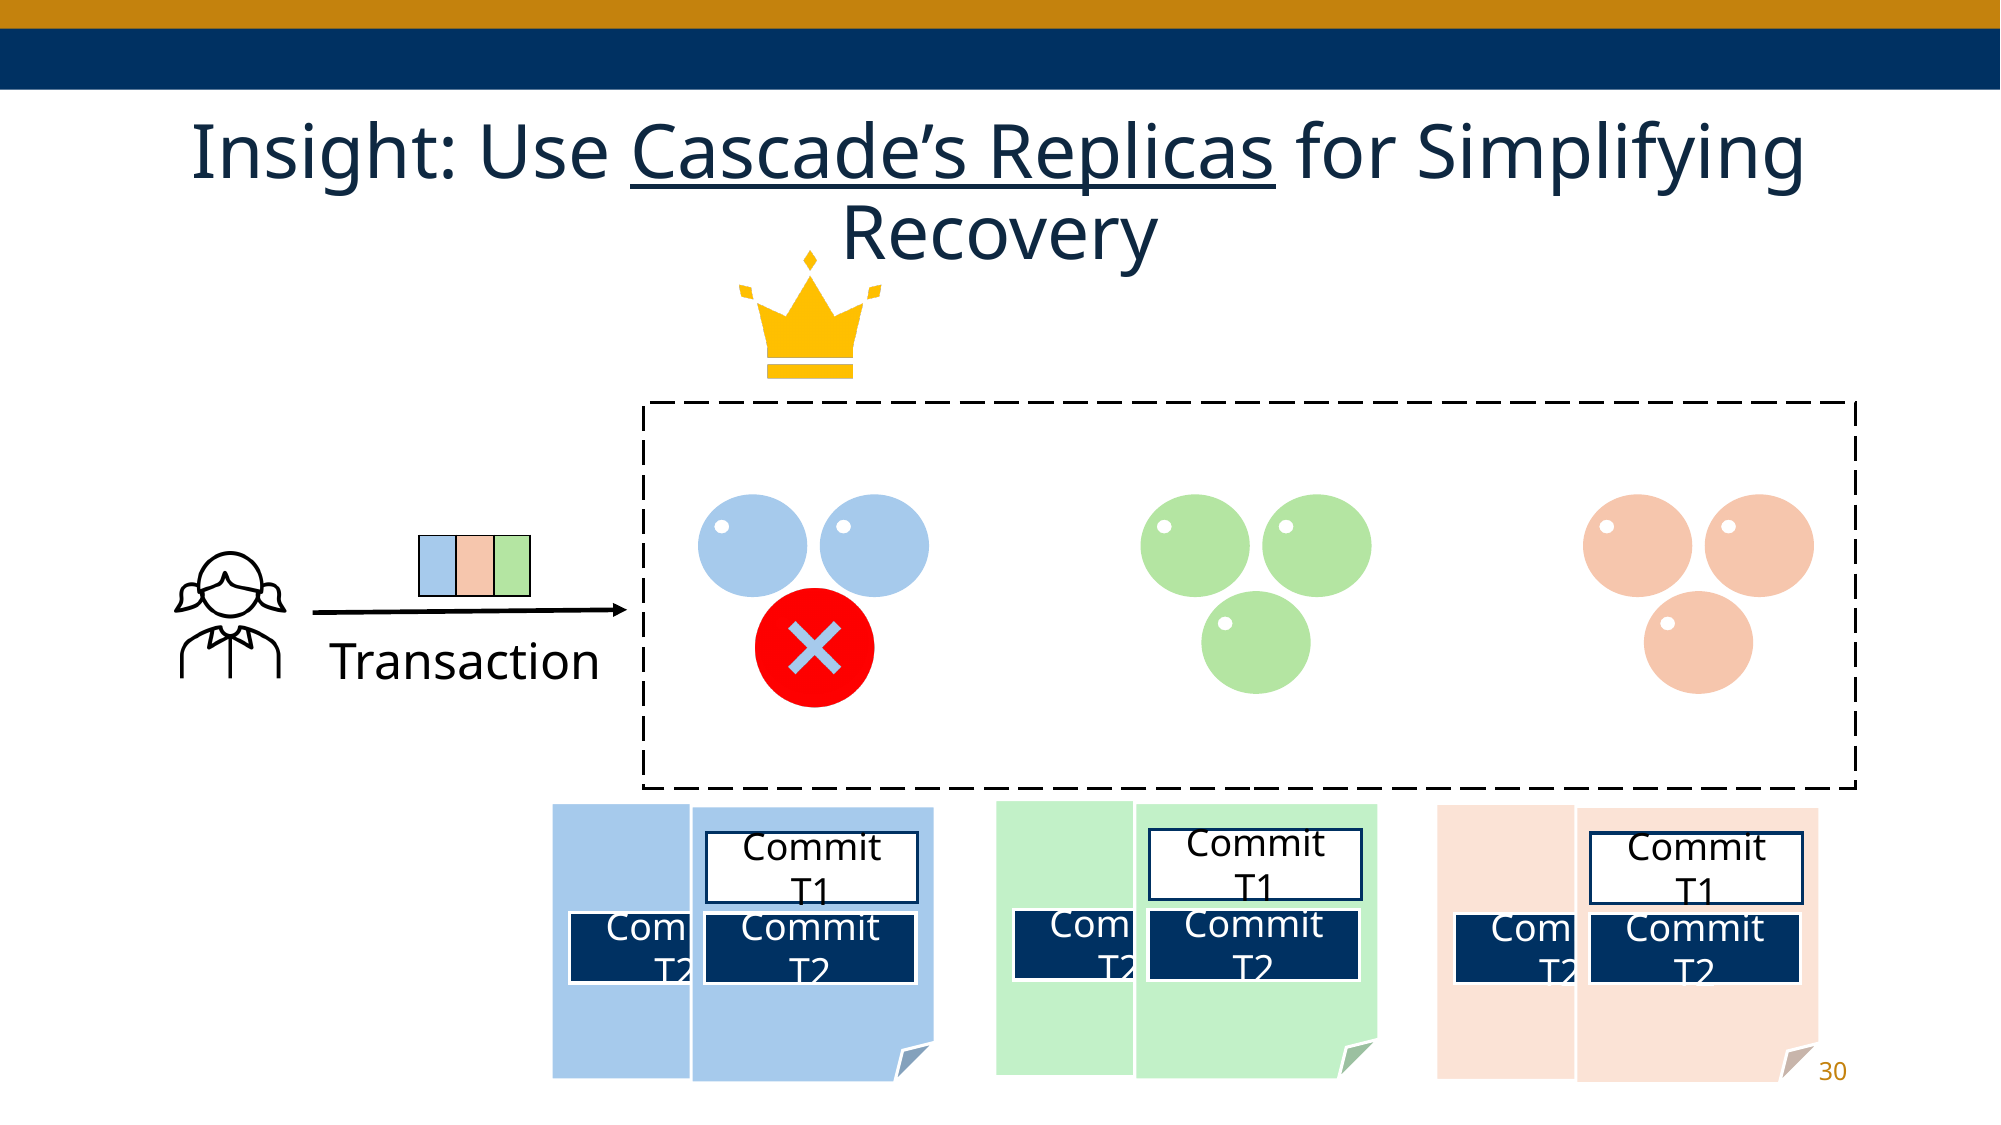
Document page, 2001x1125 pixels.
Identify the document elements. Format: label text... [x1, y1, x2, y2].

text_box [1260, 492, 1374, 599]
text_box [1133, 801, 1385, 1082]
text_box Commit T2 [1012, 908, 1133, 982]
picture [728, 231, 892, 396]
text_box [818, 492, 931, 597]
text_box [832, 516, 855, 537]
picture [136, 519, 323, 706]
text_box Commit T1 [705, 831, 919, 904]
text_box Transaction [323, 621, 617, 697]
text_box [711, 516, 733, 537]
text_box Commit T2 [1453, 912, 1574, 985]
table_header [420, 536, 455, 595]
text_box Commit T2 [703, 911, 918, 985]
text_box Commit T2 [568, 911, 689, 985]
text_box [1656, 613, 1679, 634]
text_box [1153, 516, 1175, 537]
text_box [1717, 516, 1740, 537]
text_box [689, 804, 941, 1085]
text_box [642, 401, 1857, 790]
text_box [696, 492, 809, 598]
text_box [1574, 804, 1826, 1086]
text_box [1642, 589, 1755, 696]
text_box [1138, 492, 1252, 599]
text_box Commit T2 [1146, 908, 1361, 982]
slide_number 30 [1412, 1042, 1863, 1103]
table_header [495, 536, 529, 595]
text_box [323, 609, 628, 614]
text_box [549, 800, 797, 1082]
text_box [1703, 492, 1816, 599]
text_box [1596, 516, 1618, 537]
text_box Commit T1 [1148, 828, 1363, 901]
text_box [993, 797, 1241, 1079]
title Insight: Use Cascade’s Replicas for Simplifying Recovery [137, 111, 1863, 278]
picture [739, 572, 891, 724]
text_box Commit T2 [1588, 912, 1802, 985]
text_box [1581, 492, 1694, 599]
table_header [457, 536, 493, 595]
text_box [1199, 589, 1313, 696]
text_box [1434, 801, 1682, 1083]
text_box [1214, 613, 1236, 634]
text_box Commit T1 [1589, 831, 1804, 905]
text_box [1275, 516, 1297, 537]
